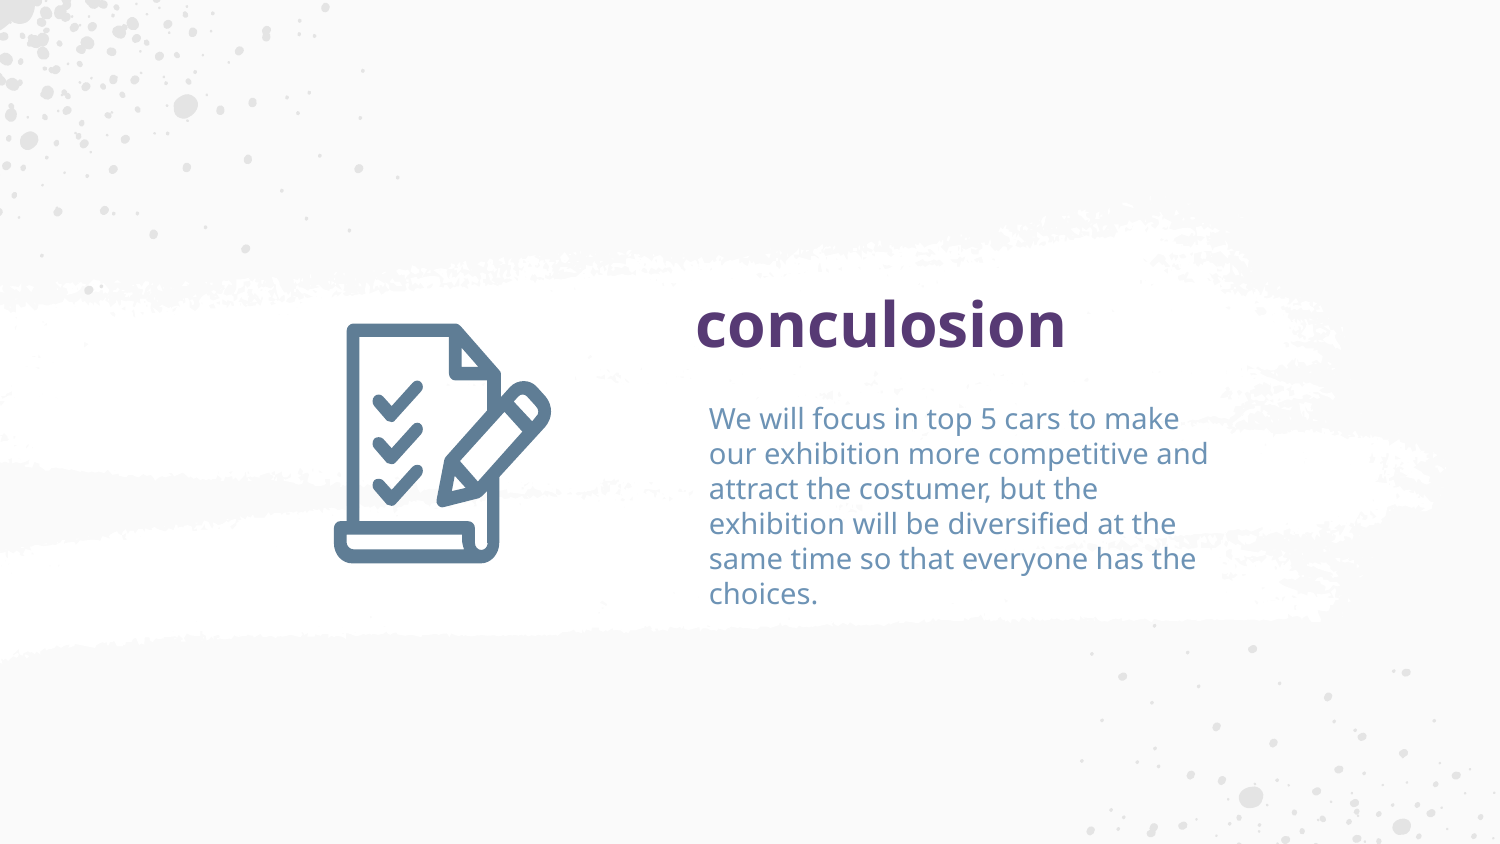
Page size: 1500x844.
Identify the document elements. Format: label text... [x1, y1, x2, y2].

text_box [333, 323, 554, 564]
list We will focus in top 5 cars to make our exhibition more competitive and attract the costumer, but the exhibition will be diversified at the same time so that everyone has the choices. [693, 385, 1233, 601]
title conculosion [680, 269, 1233, 360]
